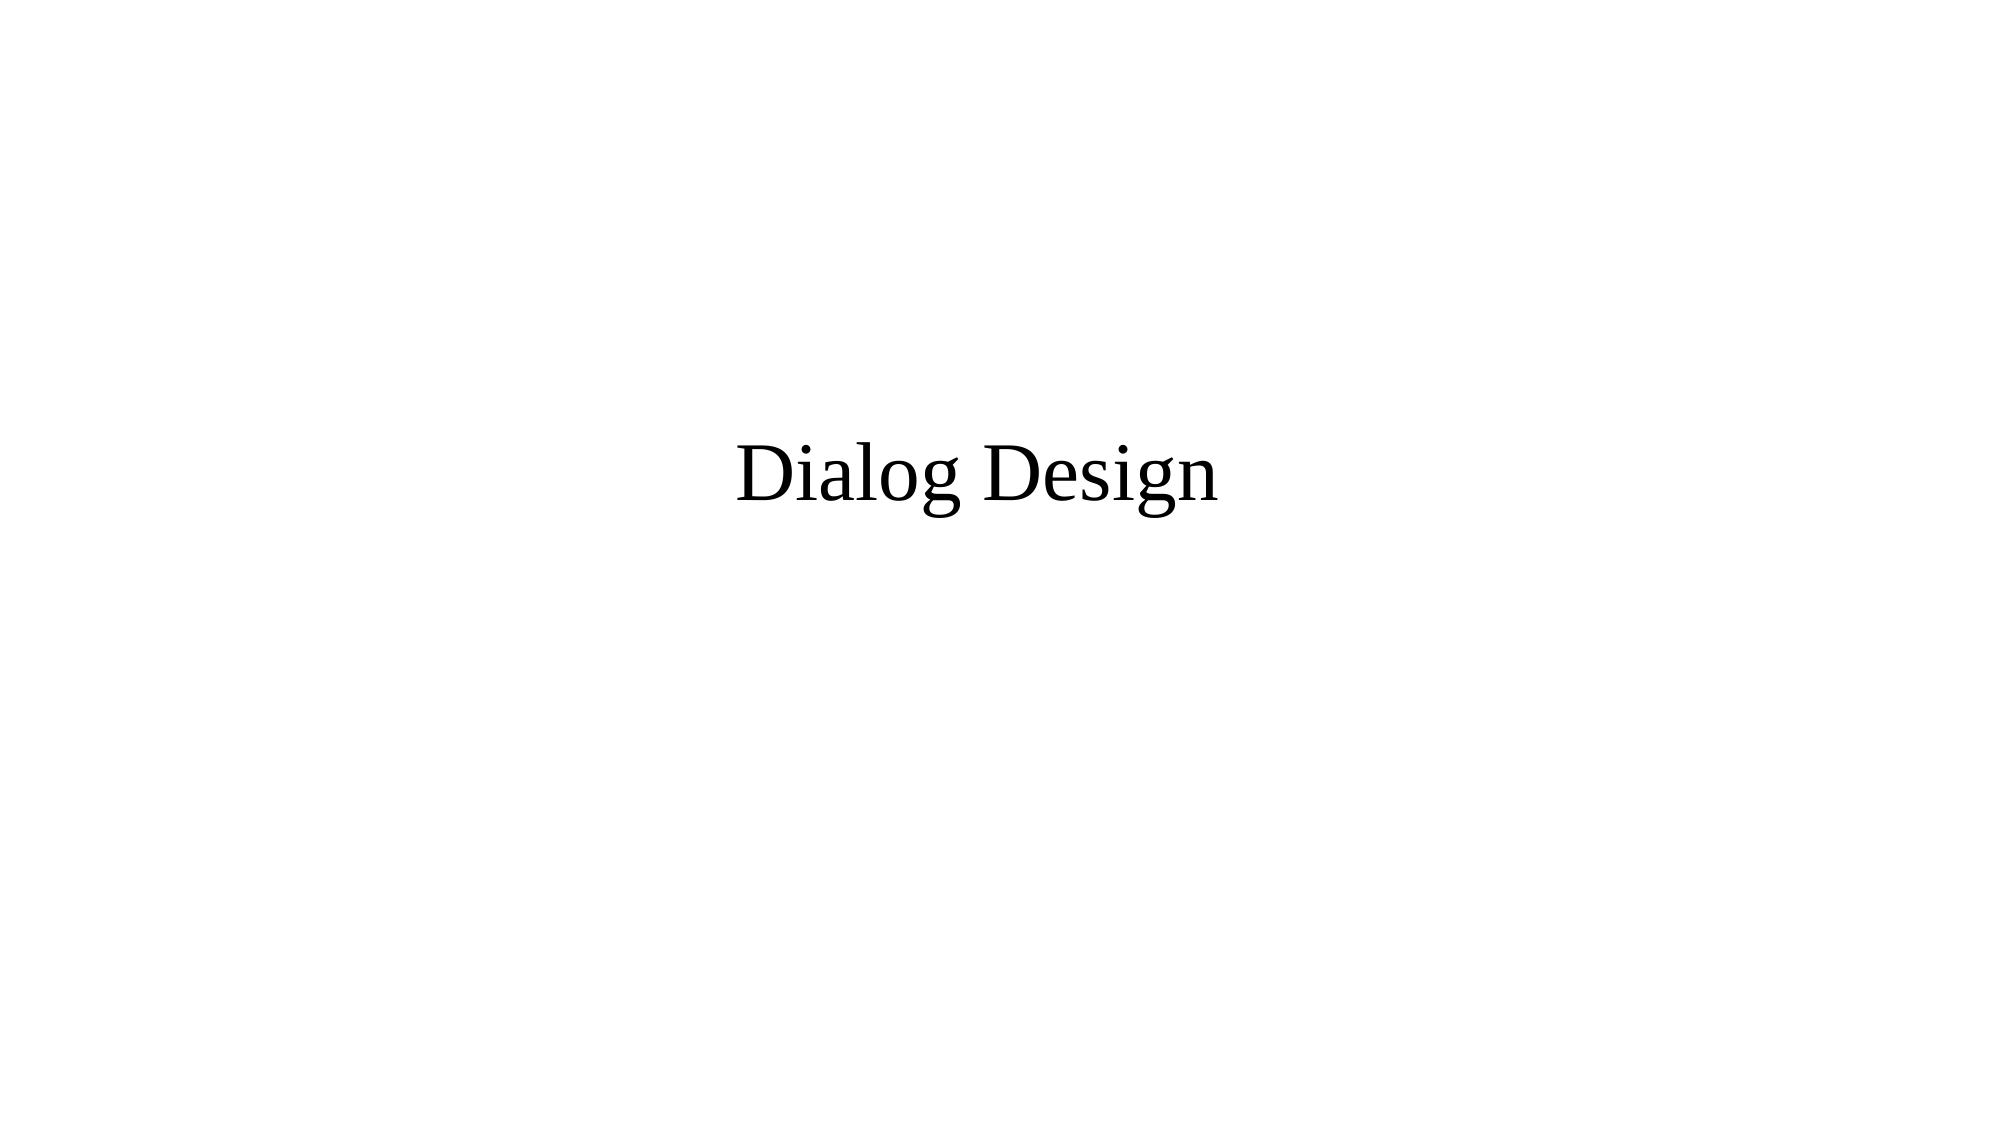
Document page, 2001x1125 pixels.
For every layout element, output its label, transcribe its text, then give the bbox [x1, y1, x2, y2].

title Dialog Design [720, 364, 1309, 582]
